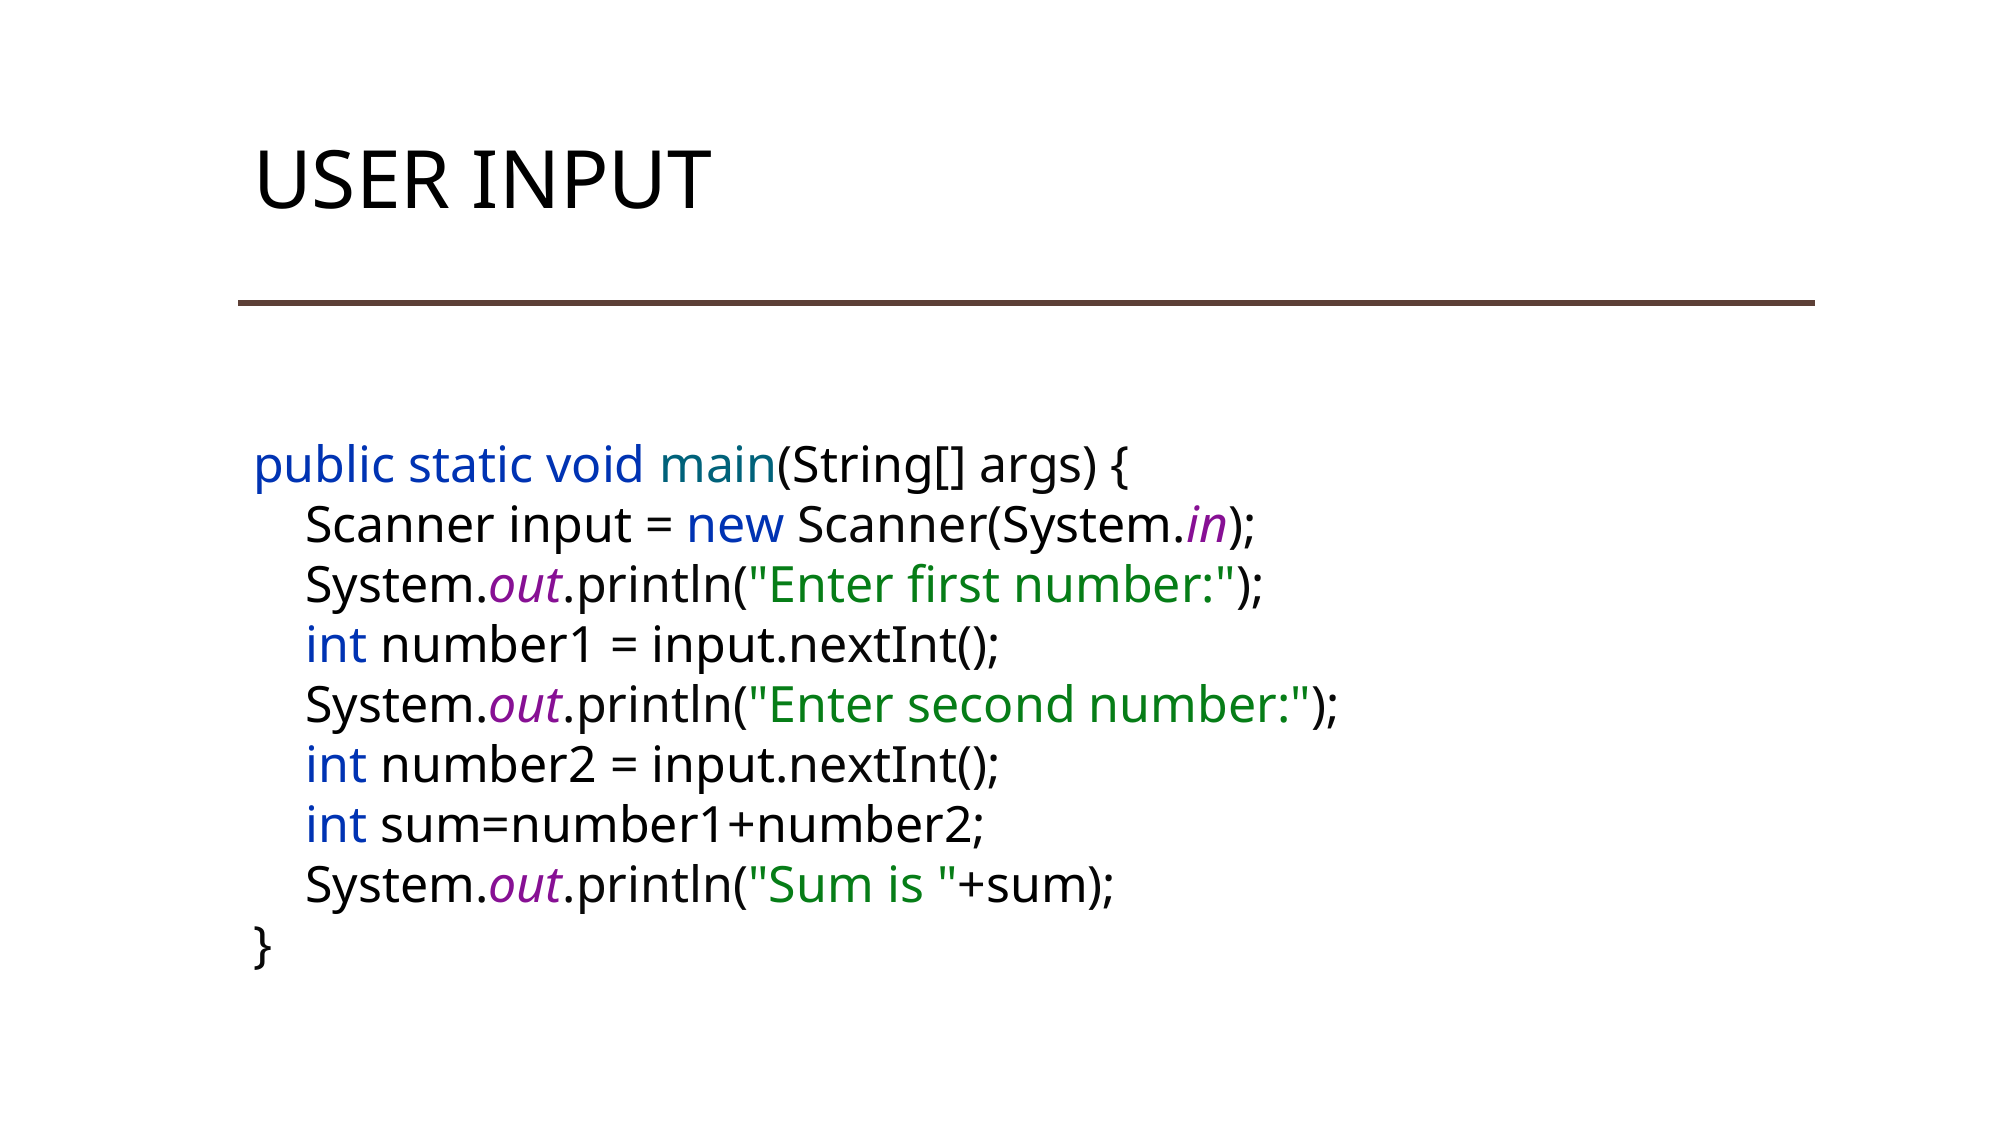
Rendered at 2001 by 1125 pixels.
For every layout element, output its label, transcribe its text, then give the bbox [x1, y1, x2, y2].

list public static void main(String[] args) { Scanner input = new Scanner(System.in); System.out.println("Enter first number:"); int number1 = input.nextInt(); System.out.println("Enter second number:"); int number2 = input.nextInt(); int sum=number1+number2; System.out.println("Sum is "+sum); } [238, 375, 1938, 1029]
title USER INPUT [238, 131, 739, 305]
